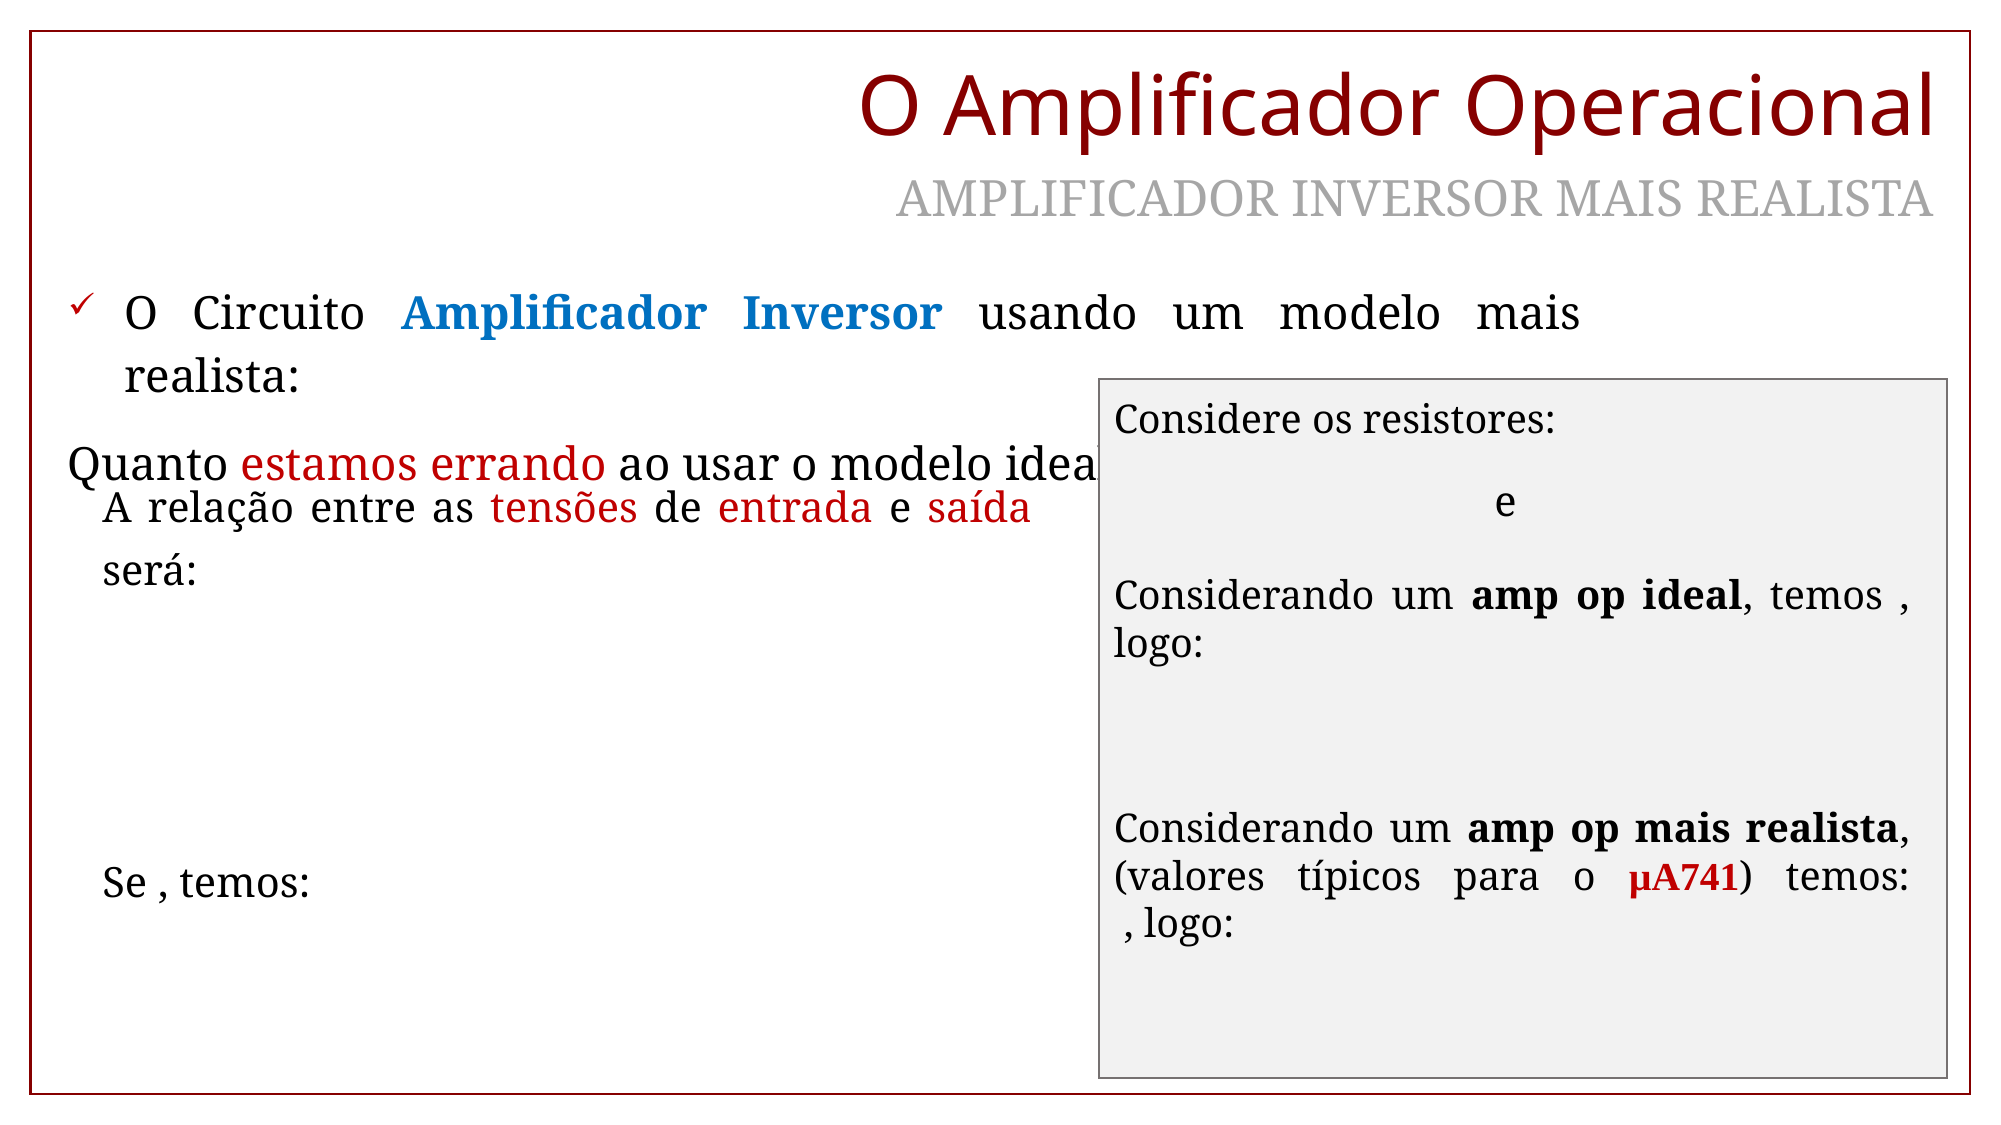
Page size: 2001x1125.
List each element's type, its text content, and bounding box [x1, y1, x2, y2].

text_box [29, 30, 1971, 1095]
text_box O Amplificador Operacional [449, 65, 1950, 159]
text_box O Circuito Amplificador Inversor usando um modelo mais realista: Quanto estamos errando ao usar o modelo ideal? [53, 268, 1597, 497]
text_box [1098, 378, 1948, 1079]
text_box AMPLIFICADOR INVERSOR MAIS REALISTA [807, 159, 1950, 234]
